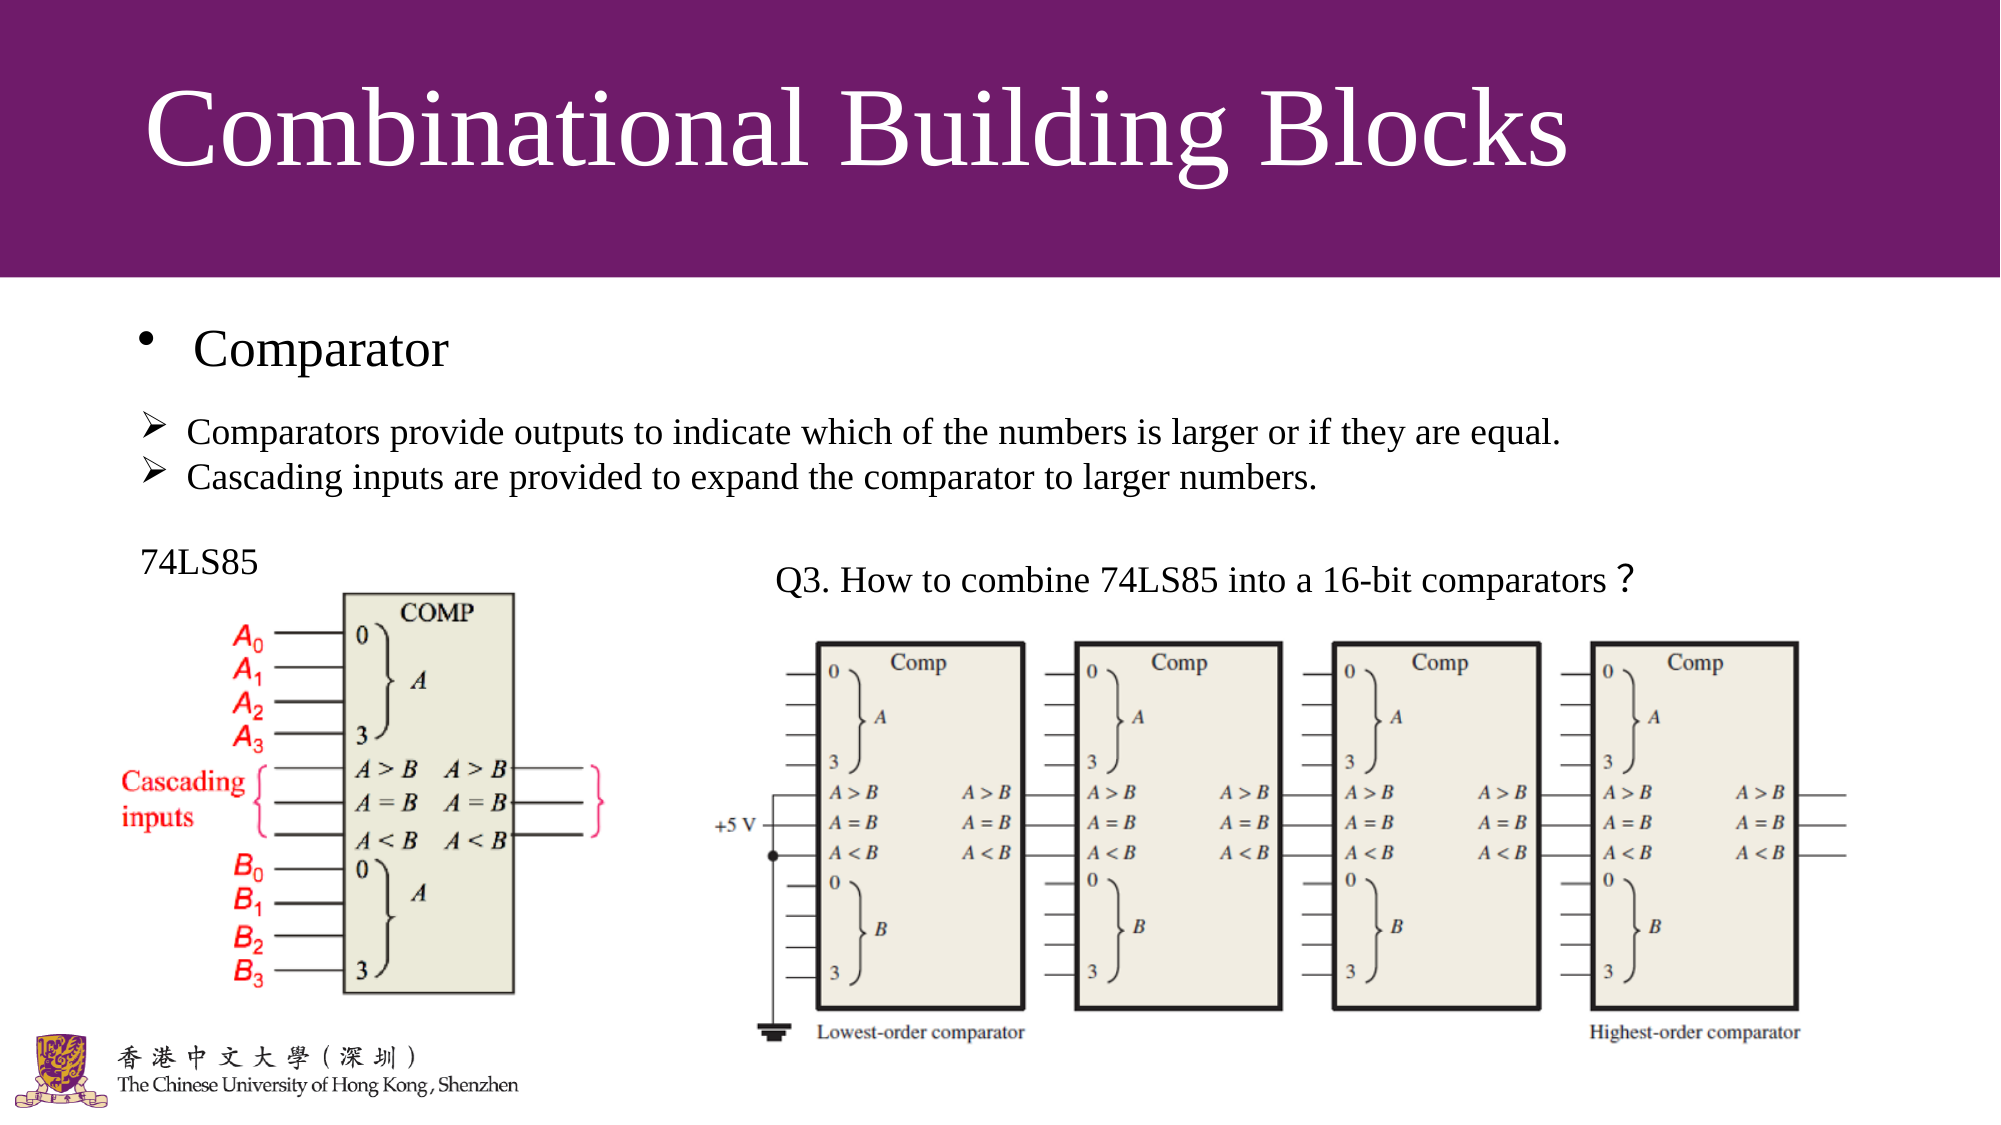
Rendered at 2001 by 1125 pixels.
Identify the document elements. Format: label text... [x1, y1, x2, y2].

picture [707, 624, 1858, 1056]
picture [112, 587, 613, 1002]
title Combinational Building Blocks [142, 50, 1641, 241]
text_box 74LS85 [125, 529, 959, 590]
list Comparator [137, 312, 651, 399]
text_box Comparators provide outputs to indicate which of the numbers is larger or if they are equal. Cascading inputs are provided to expand the comparator to larger numbers. [124, 399, 1666, 505]
text_box Q3. How to combine 74LS85 into a 16-bit comparators？ [760, 547, 1814, 608]
picture [15, 1034, 519, 1108]
